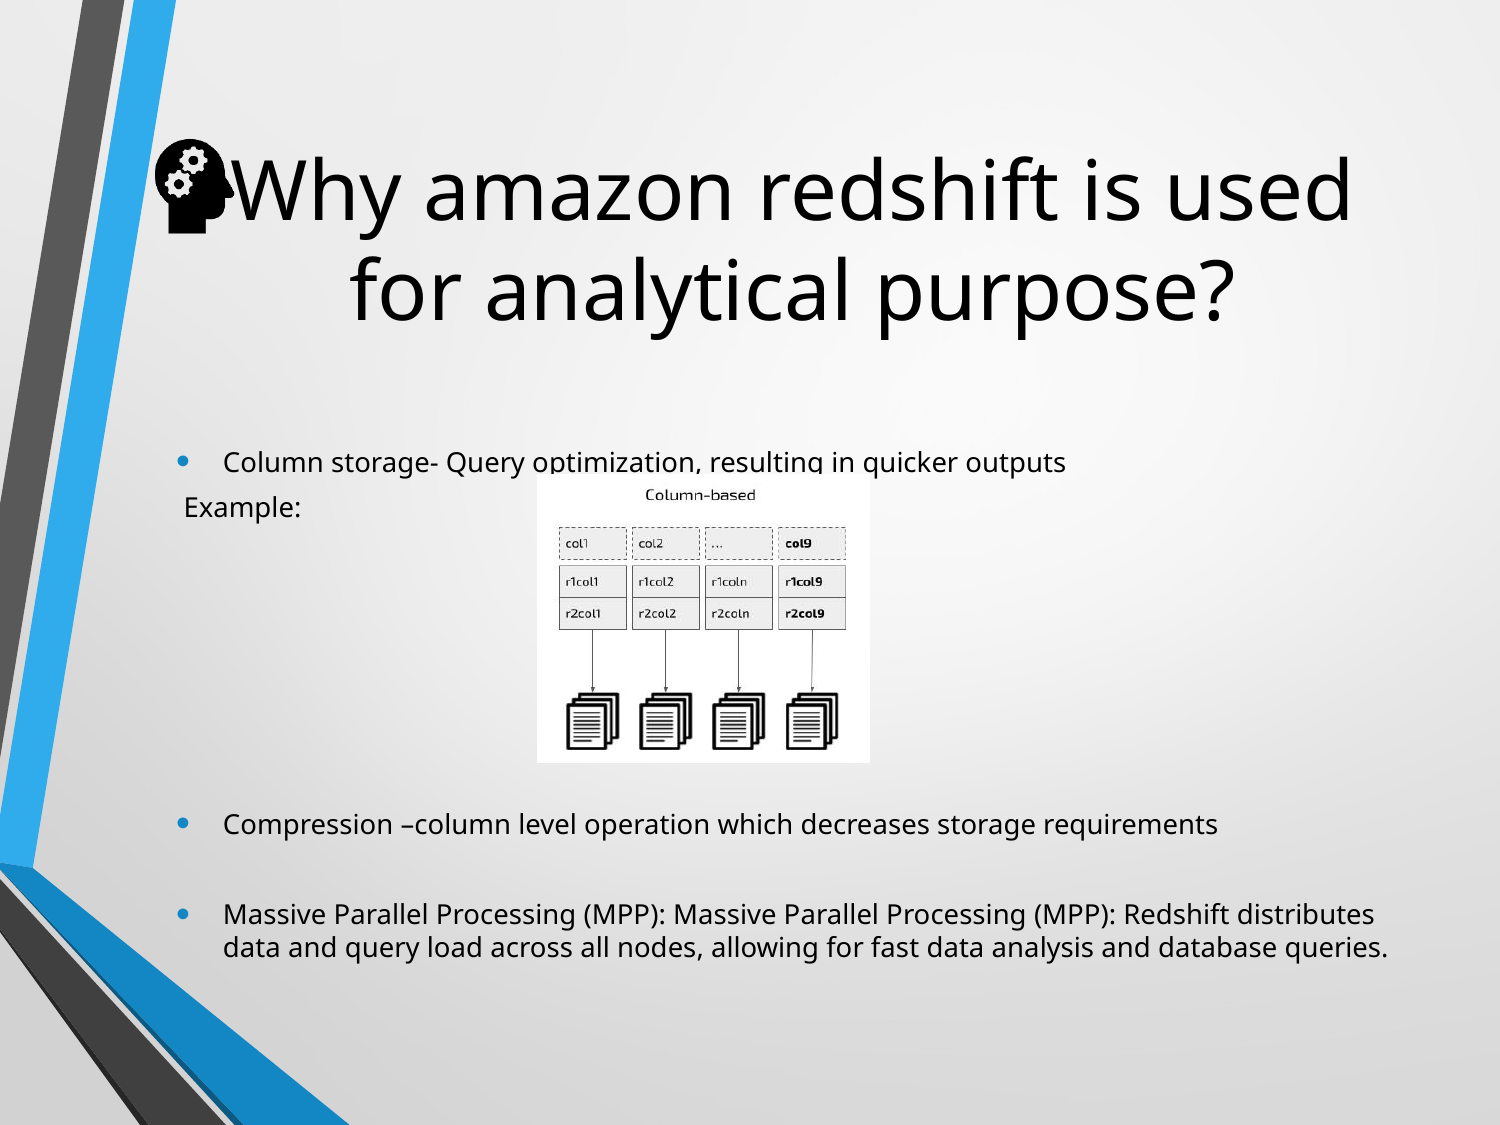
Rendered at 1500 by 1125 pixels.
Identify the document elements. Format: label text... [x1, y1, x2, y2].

picture [537, 474, 870, 763]
picture [138, 132, 251, 244]
list Column storage- Query optimization, resulting in quicker outputs Example: Compression –column level operation which decreases storage requirements Massive Parallel Processing (MPP): Massive Parallel Processing (MPP): Redshift distributes data and query load across all nodes, allowing for fast data analysis and database queries. [161, 437, 1425, 985]
title Why amazon redshift is used for analytical purpose? [161, 75, 1425, 400]
